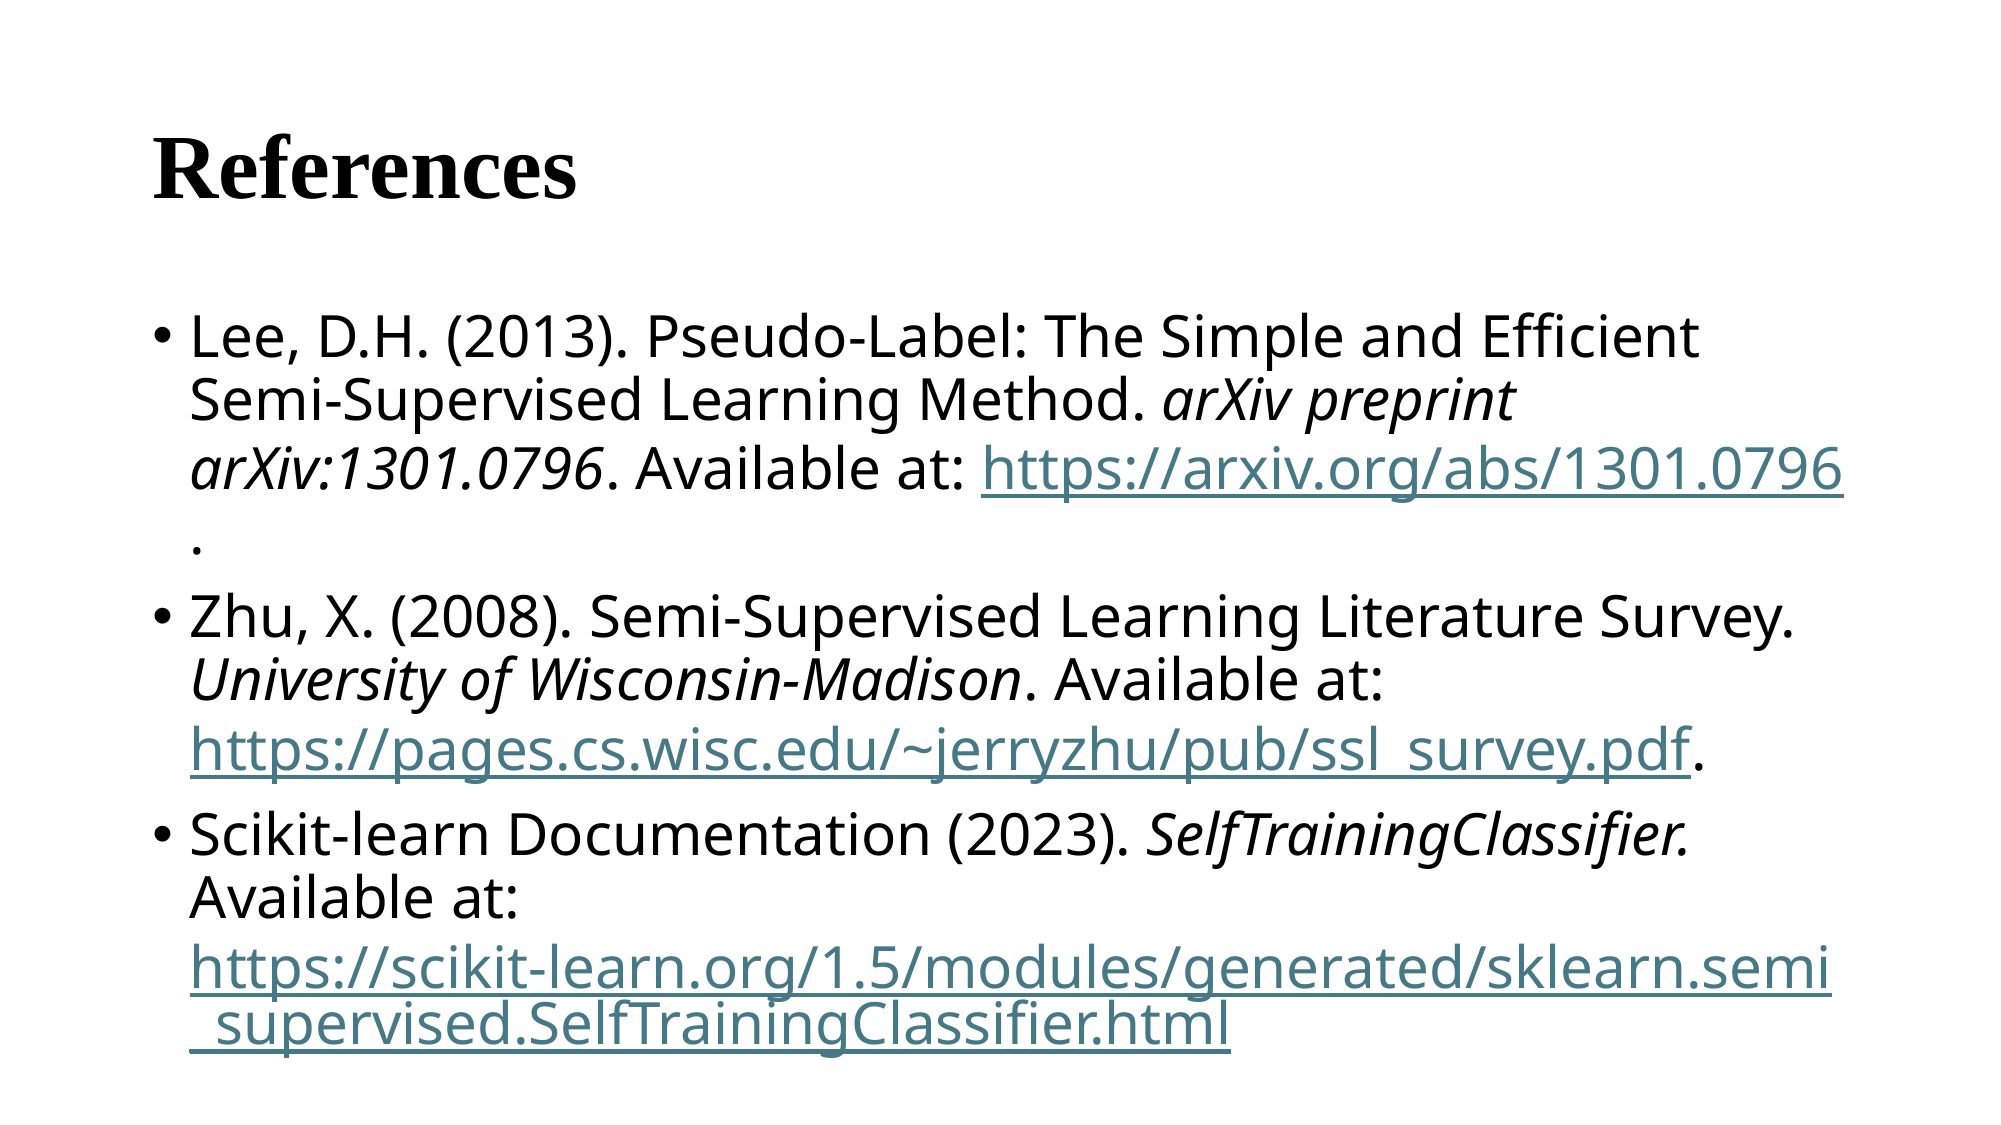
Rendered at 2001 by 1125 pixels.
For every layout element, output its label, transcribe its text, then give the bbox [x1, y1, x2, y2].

title References [137, 59, 1863, 278]
list Lee, D.H. (2013). Pseudo-Label: The Simple and Efficient Semi-Supervised Learning Method. arXiv preprint arXiv:1301.0796. Available at: https://arxiv.org/abs/1301.0796. Zhu, X. (2008). Semi-Supervised Learning Literature Survey. University of Wisconsin-Madison. Available at: https://pages.cs.wisc.edu/~jerryzhu/pub/ssl_survey.pdf. Scikit-learn Documentation (2023). SelfTrainingClassifier. Available at: https://scikit-learn.org/1.5/modules/generated/sklearn.semi_supervised.SelfTrainingClassifier.html [137, 299, 1863, 1014]
